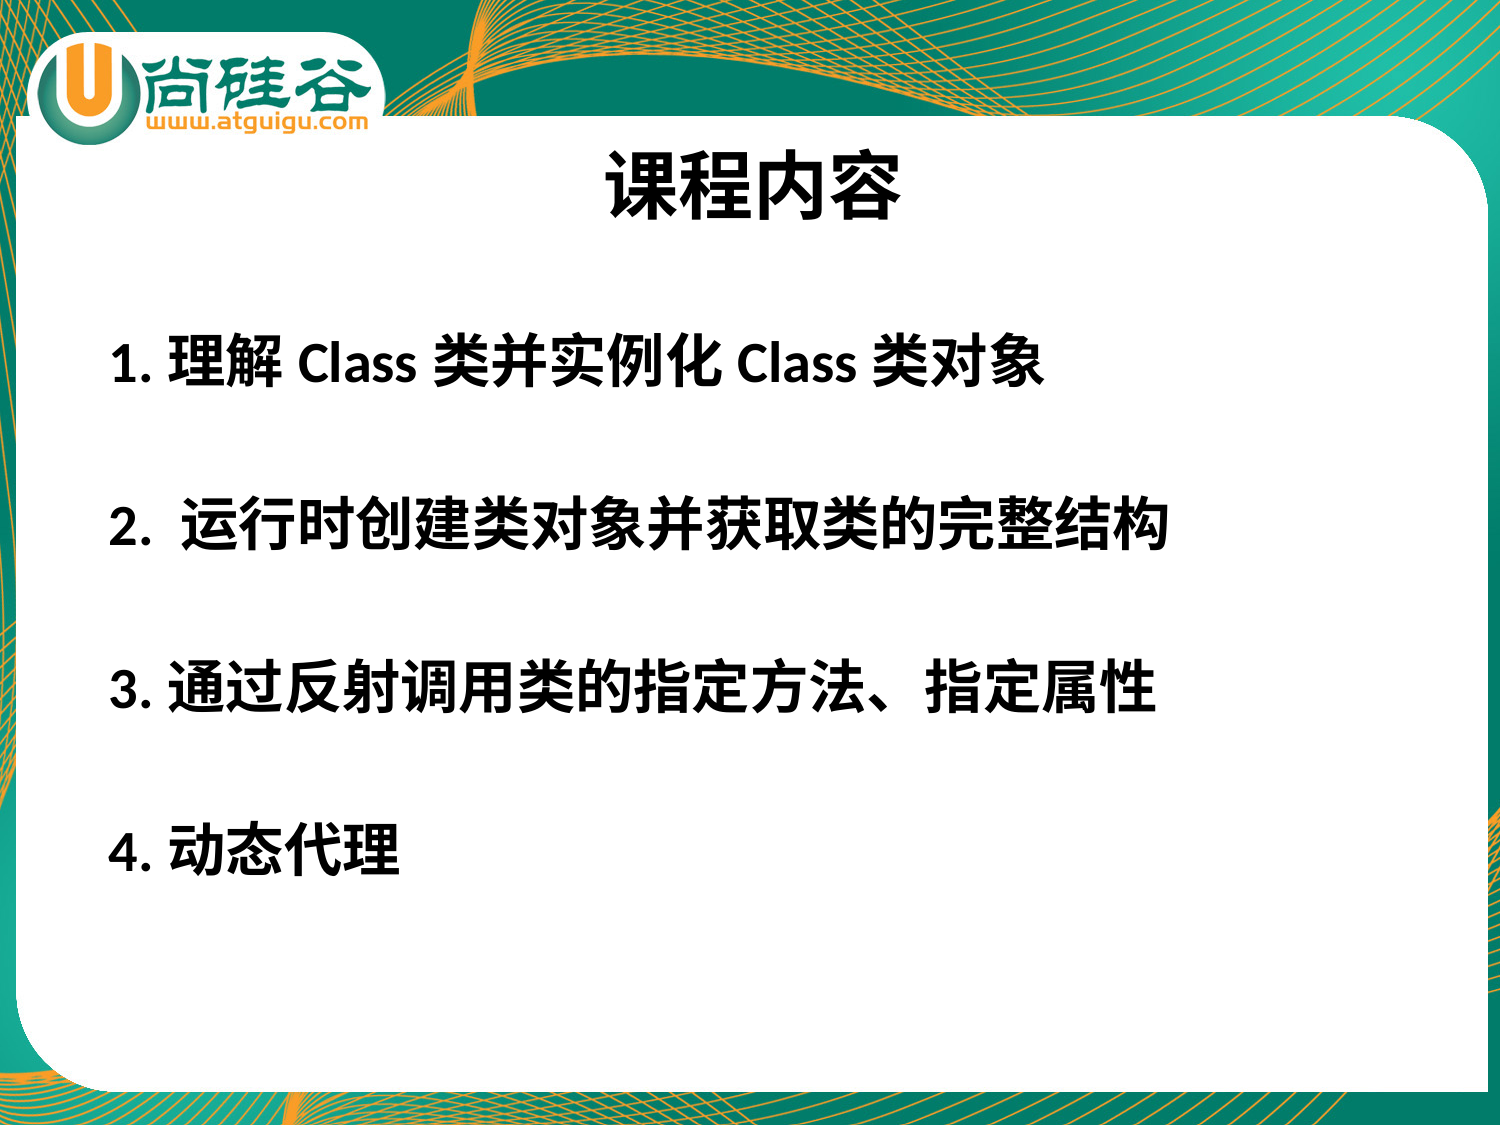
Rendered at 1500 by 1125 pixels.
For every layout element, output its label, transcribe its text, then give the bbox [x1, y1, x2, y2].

title 课程内容 [478, 101, 1029, 266]
picture [0, 0, 1500, 1125]
list 1.理解Class类并实例化Class类对象 2. 运行时创建类对象并获取类的完整结构 3.通过反射调用类的指定方法、指定属性 4.动态代理 [93, 316, 1471, 1012]
